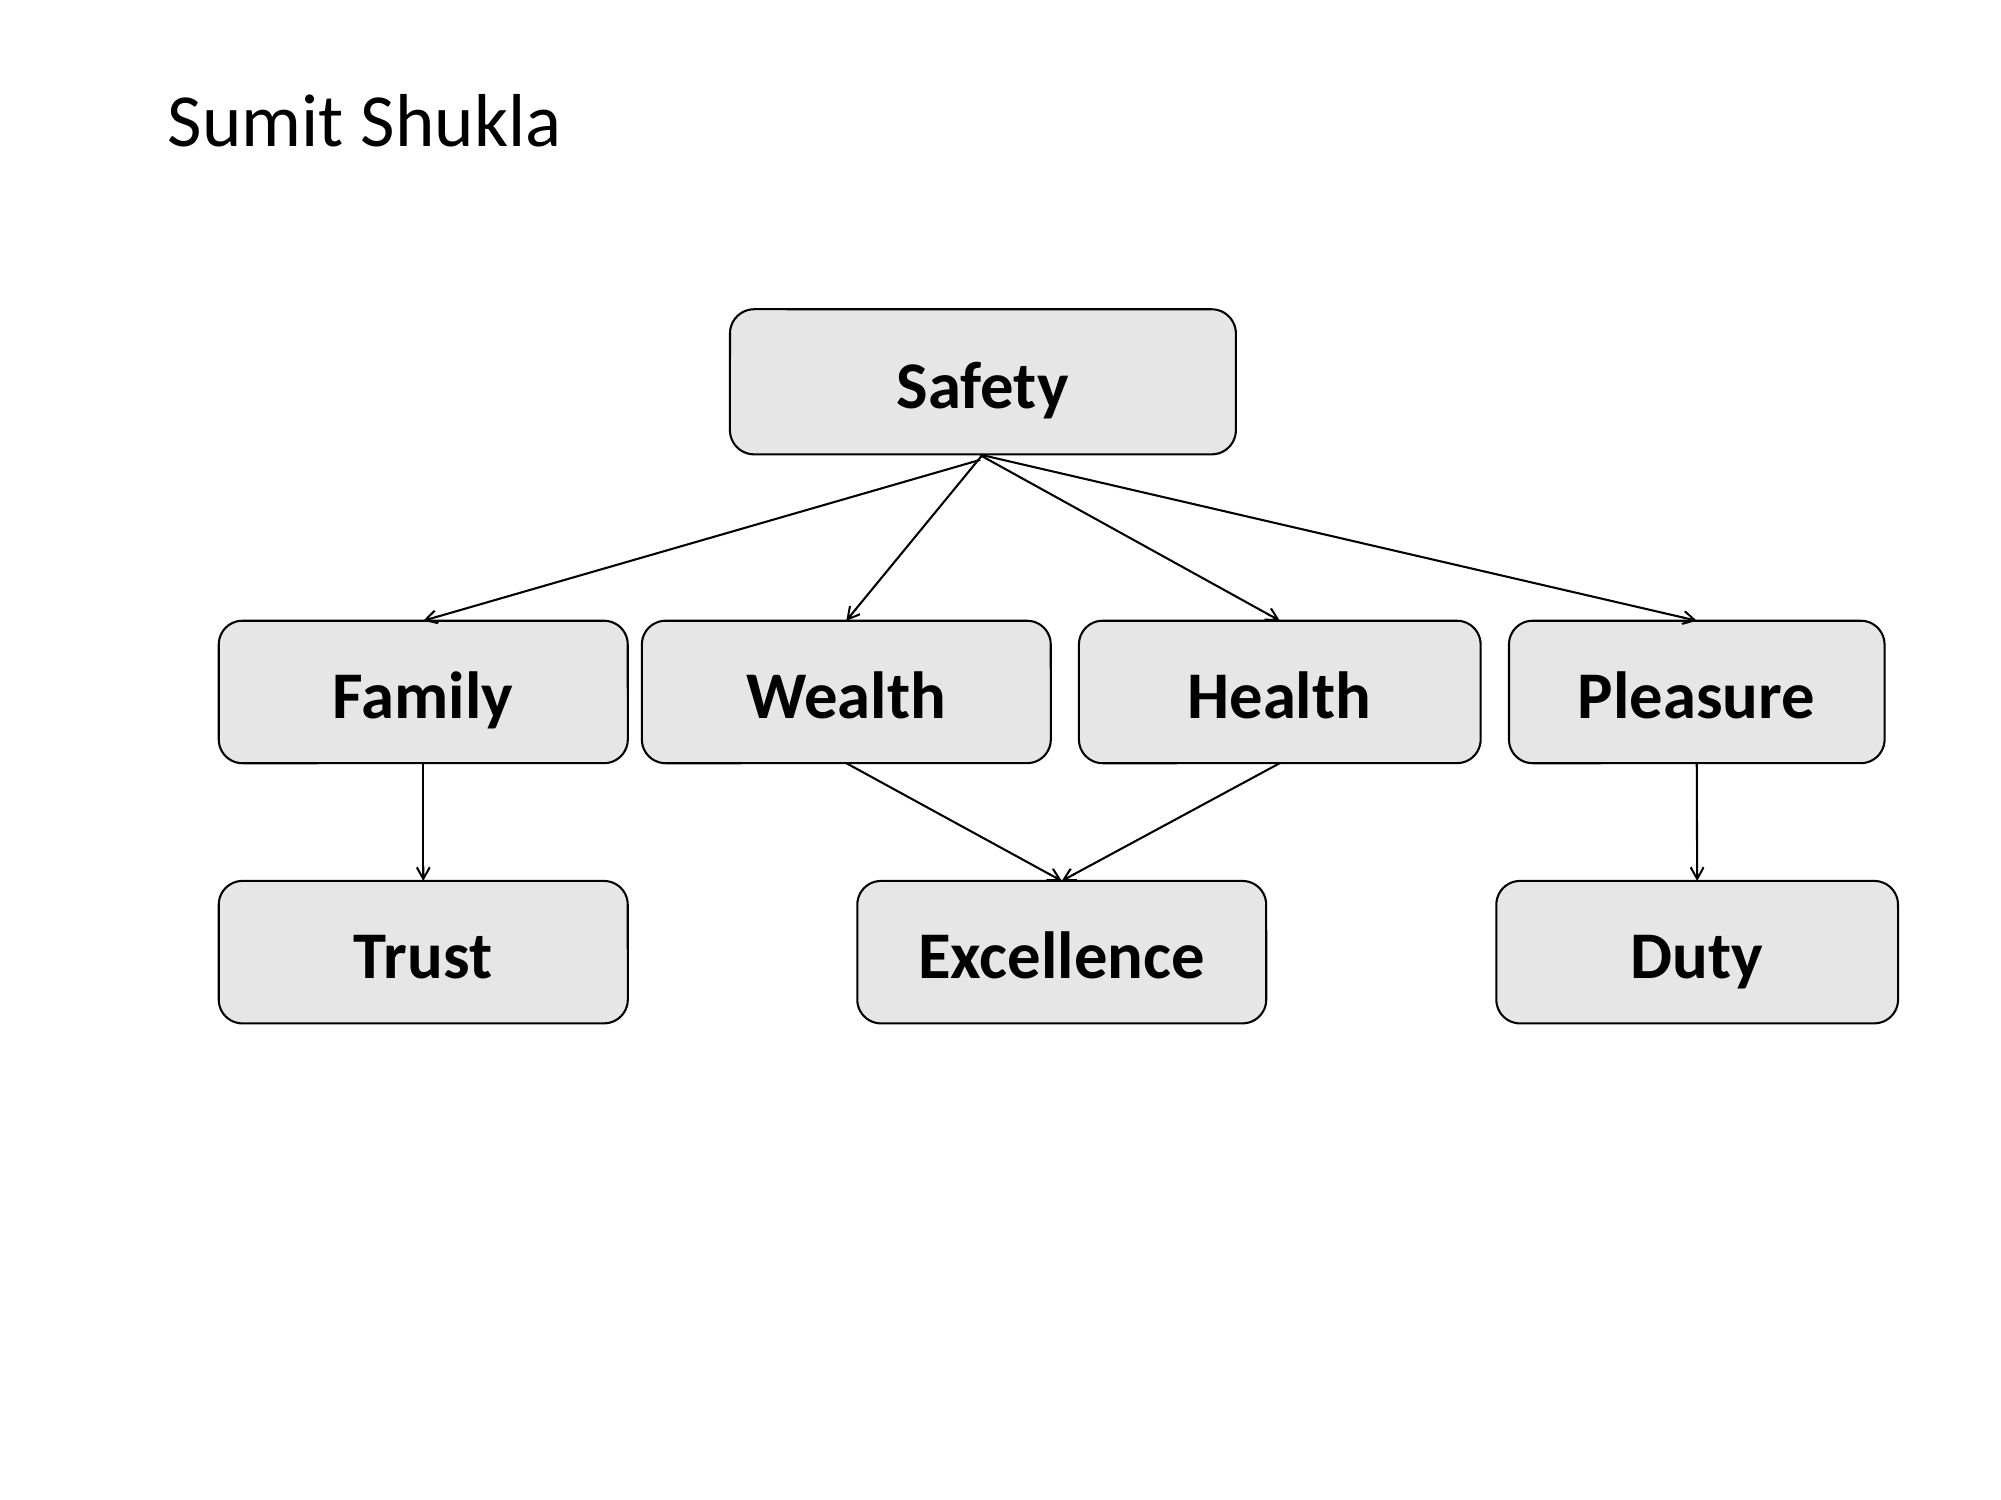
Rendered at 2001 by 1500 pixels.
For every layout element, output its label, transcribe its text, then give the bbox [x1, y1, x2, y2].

text_box Trust [217, 879, 629, 1025]
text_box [982, 455, 1697, 621]
text_box Family [217, 619, 629, 765]
text_box Wealth [640, 621, 1052, 765]
text_box Sumit Shukla [0, 63, 731, 171]
text_box Safety [728, 308, 1237, 456]
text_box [846, 454, 983, 621]
text_box Duty [1495, 879, 1900, 1025]
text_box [846, 763, 1061, 881]
text_box Excellence [856, 881, 1268, 1025]
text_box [423, 459, 846, 621]
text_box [1061, 763, 1280, 881]
text_box Pleasure [1507, 619, 1886, 765]
text_box Health [1077, 621, 1482, 765]
